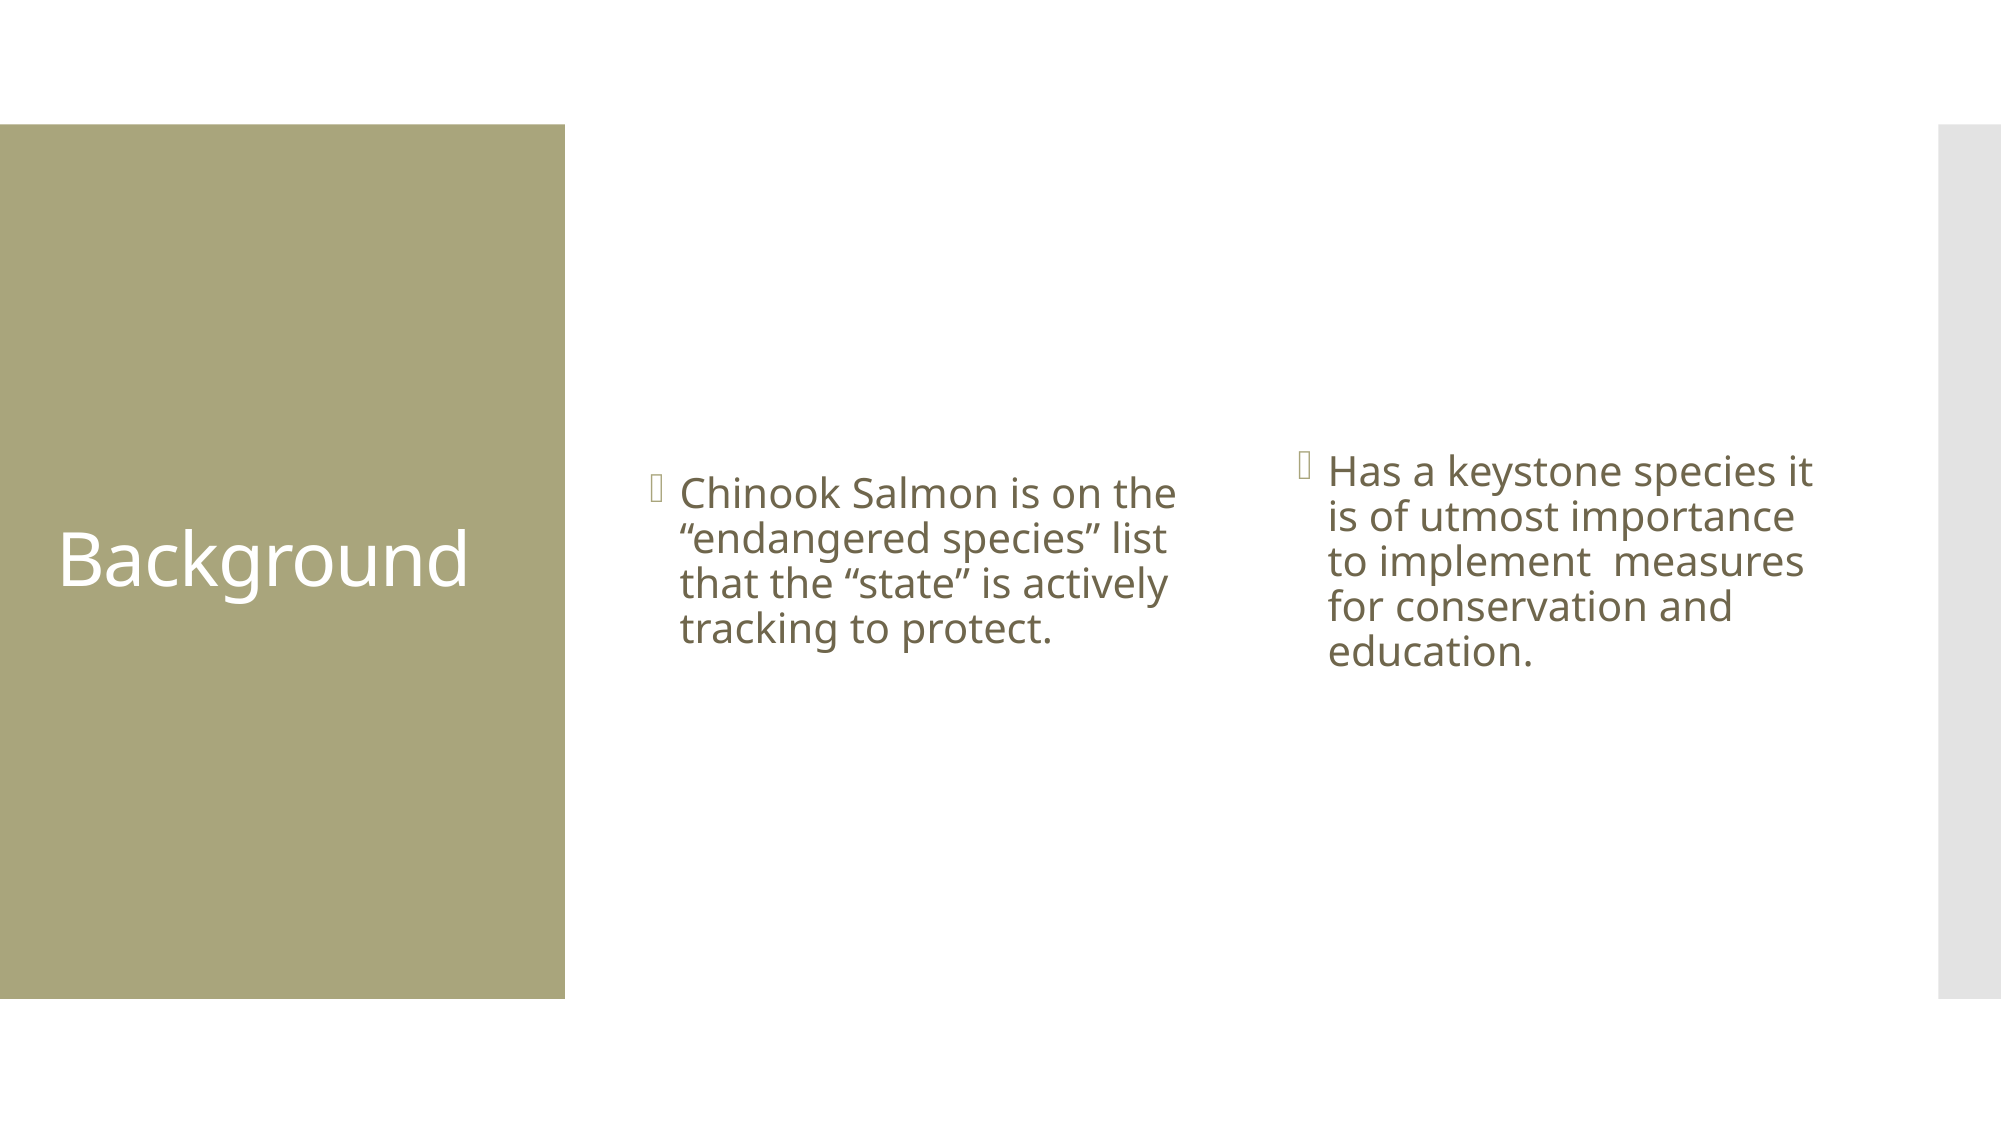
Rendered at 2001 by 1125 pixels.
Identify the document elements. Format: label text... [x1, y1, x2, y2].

title Background [41, 184, 525, 940]
list Chinook Salmon is on the “endangered species” list that the “state” is actively tracking to protect. [634, 142, 1205, 983]
list Has a keystone species it is of utmost importance to implement measures for conservation and education. [1282, 142, 1853, 983]
